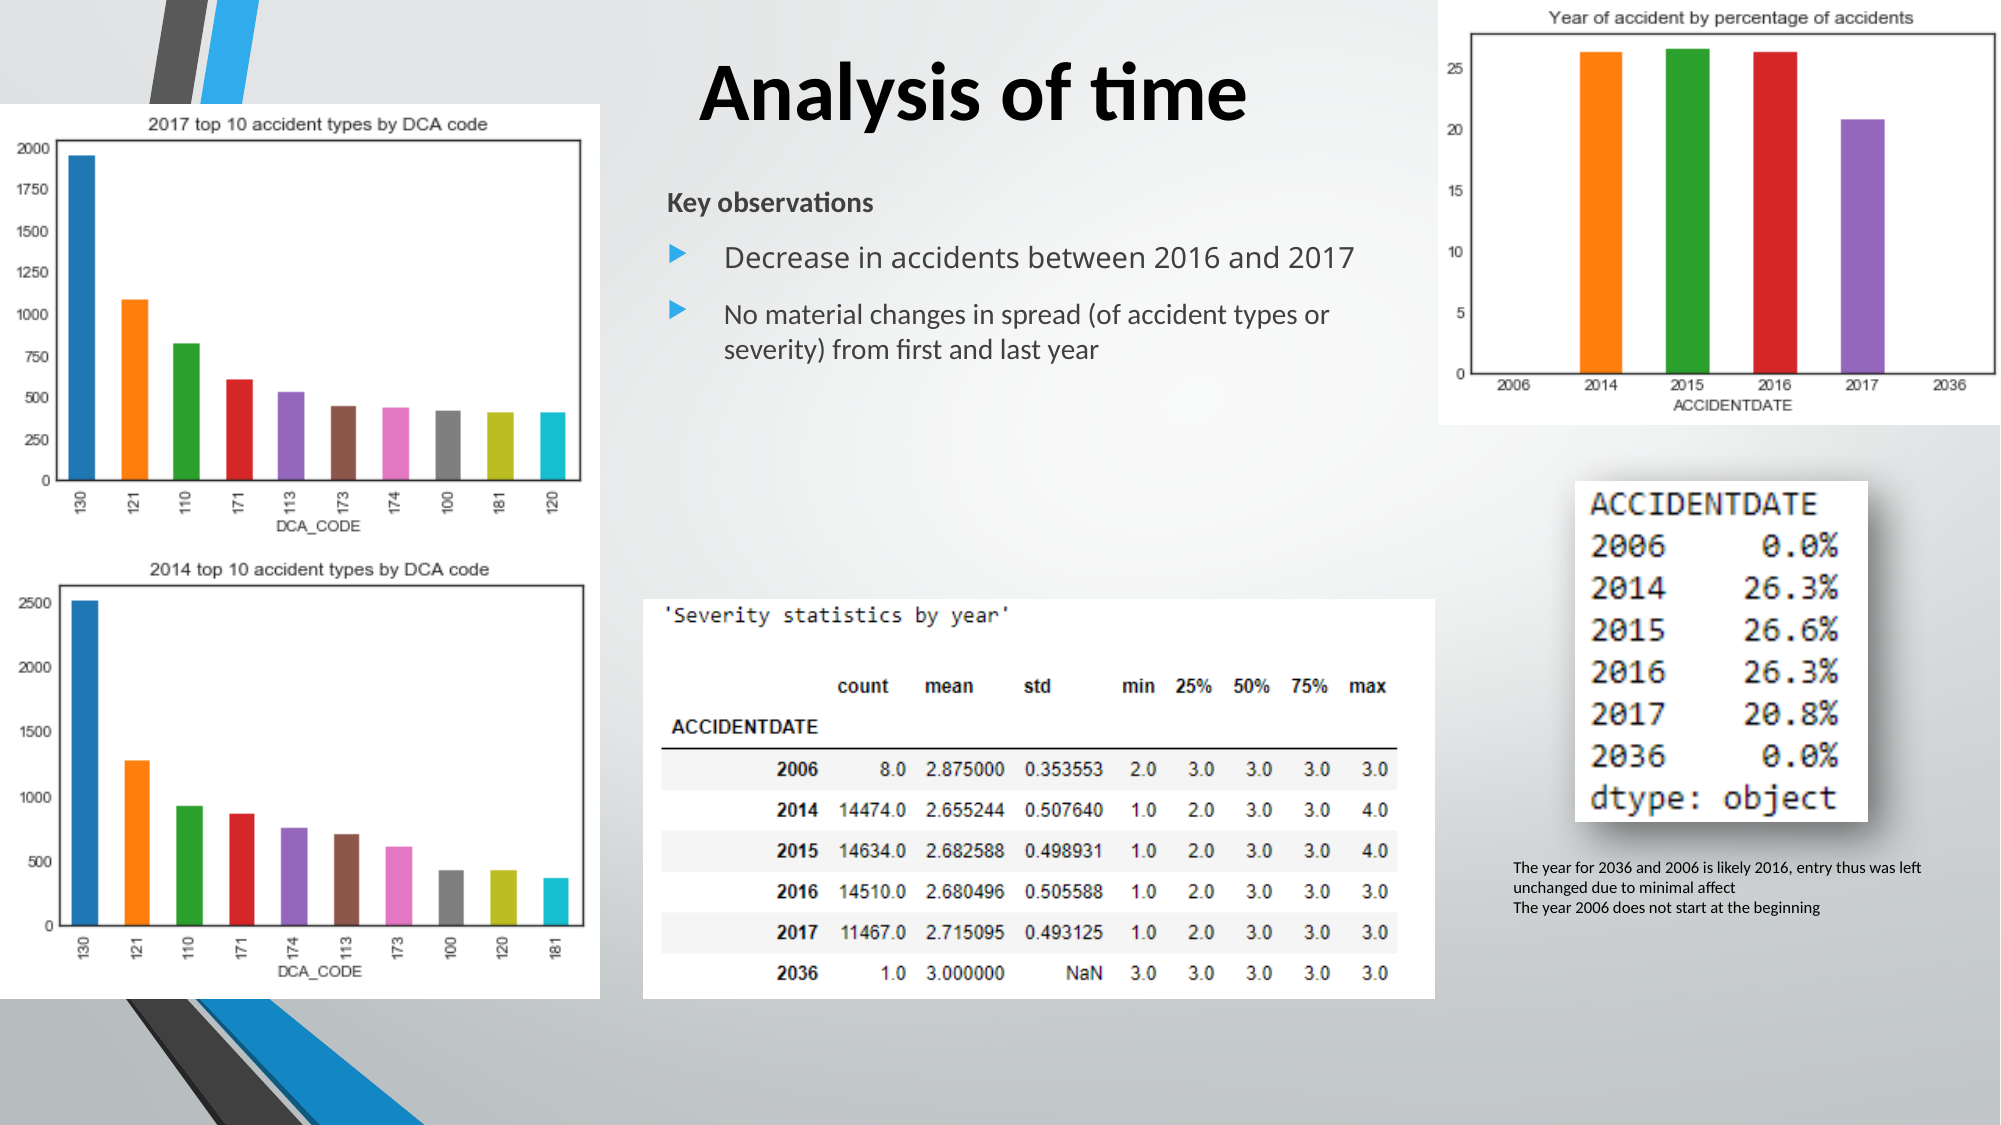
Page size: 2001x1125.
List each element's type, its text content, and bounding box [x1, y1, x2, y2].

text_box The year for 2036 and 2006 is likely 2016, entry thus was left unchanged due to minimal affect The year 2006 does not start at the beginning [1498, 849, 1945, 929]
text_box Key observations Decrease in accidents between 2016 and 2017 No material changes in spread (of accident types or severity) from first and last year [652, 175, 1443, 813]
text_box Analysis of time [425, 0, 1437, 232]
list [0, 552, 601, 999]
picture [1437, 0, 2000, 426]
picture [1575, 480, 1868, 823]
picture [643, 599, 1435, 999]
picture [0, 104, 601, 552]
